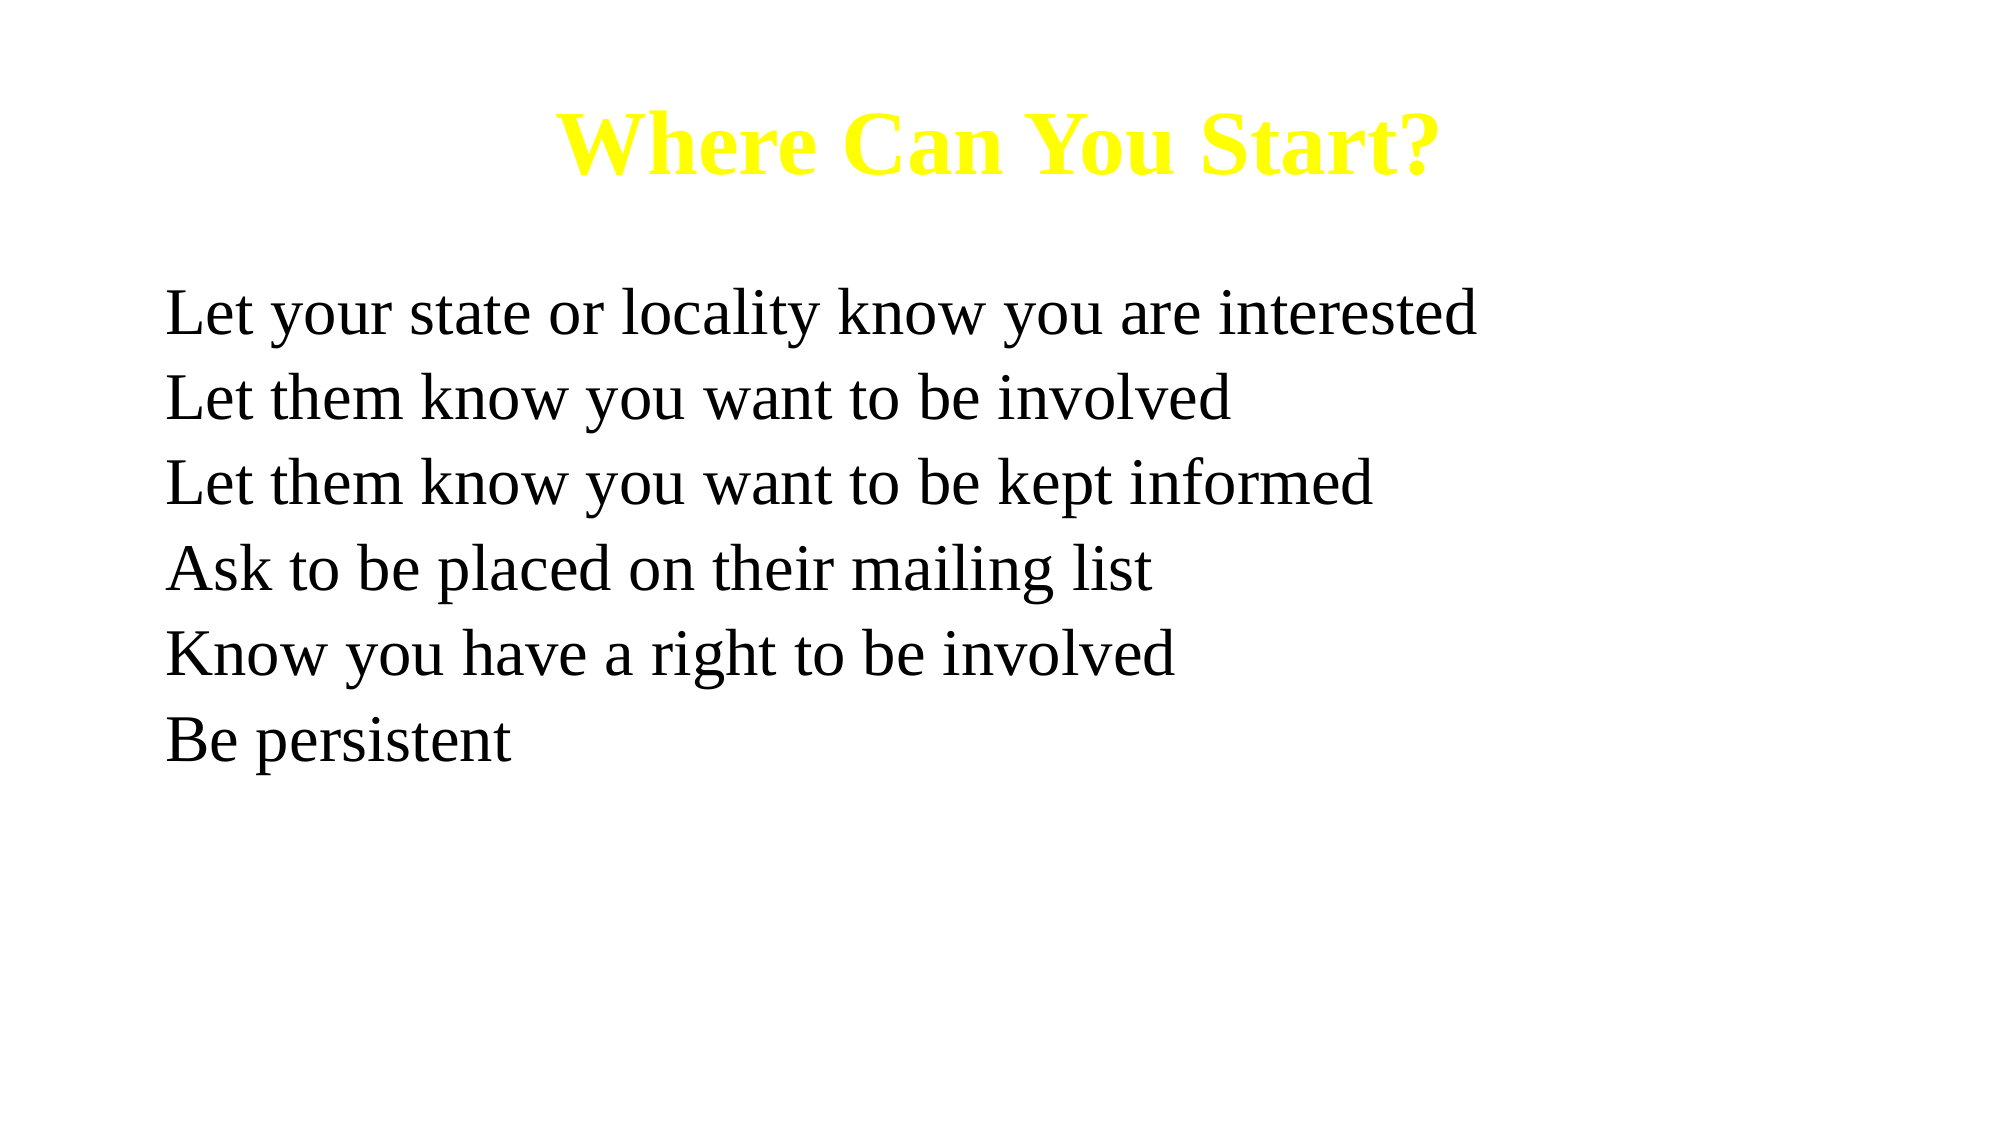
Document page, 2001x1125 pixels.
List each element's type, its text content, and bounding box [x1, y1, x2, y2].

text_box Where Can You Start? [150, 37, 1850, 238]
text_box Let your state or locality know you are interested Let them know you want to be involved Let them know you want to be kept informed Ask to be placed on their mailing list Know you have a right to be involved Be persistent [150, 269, 1850, 1000]
